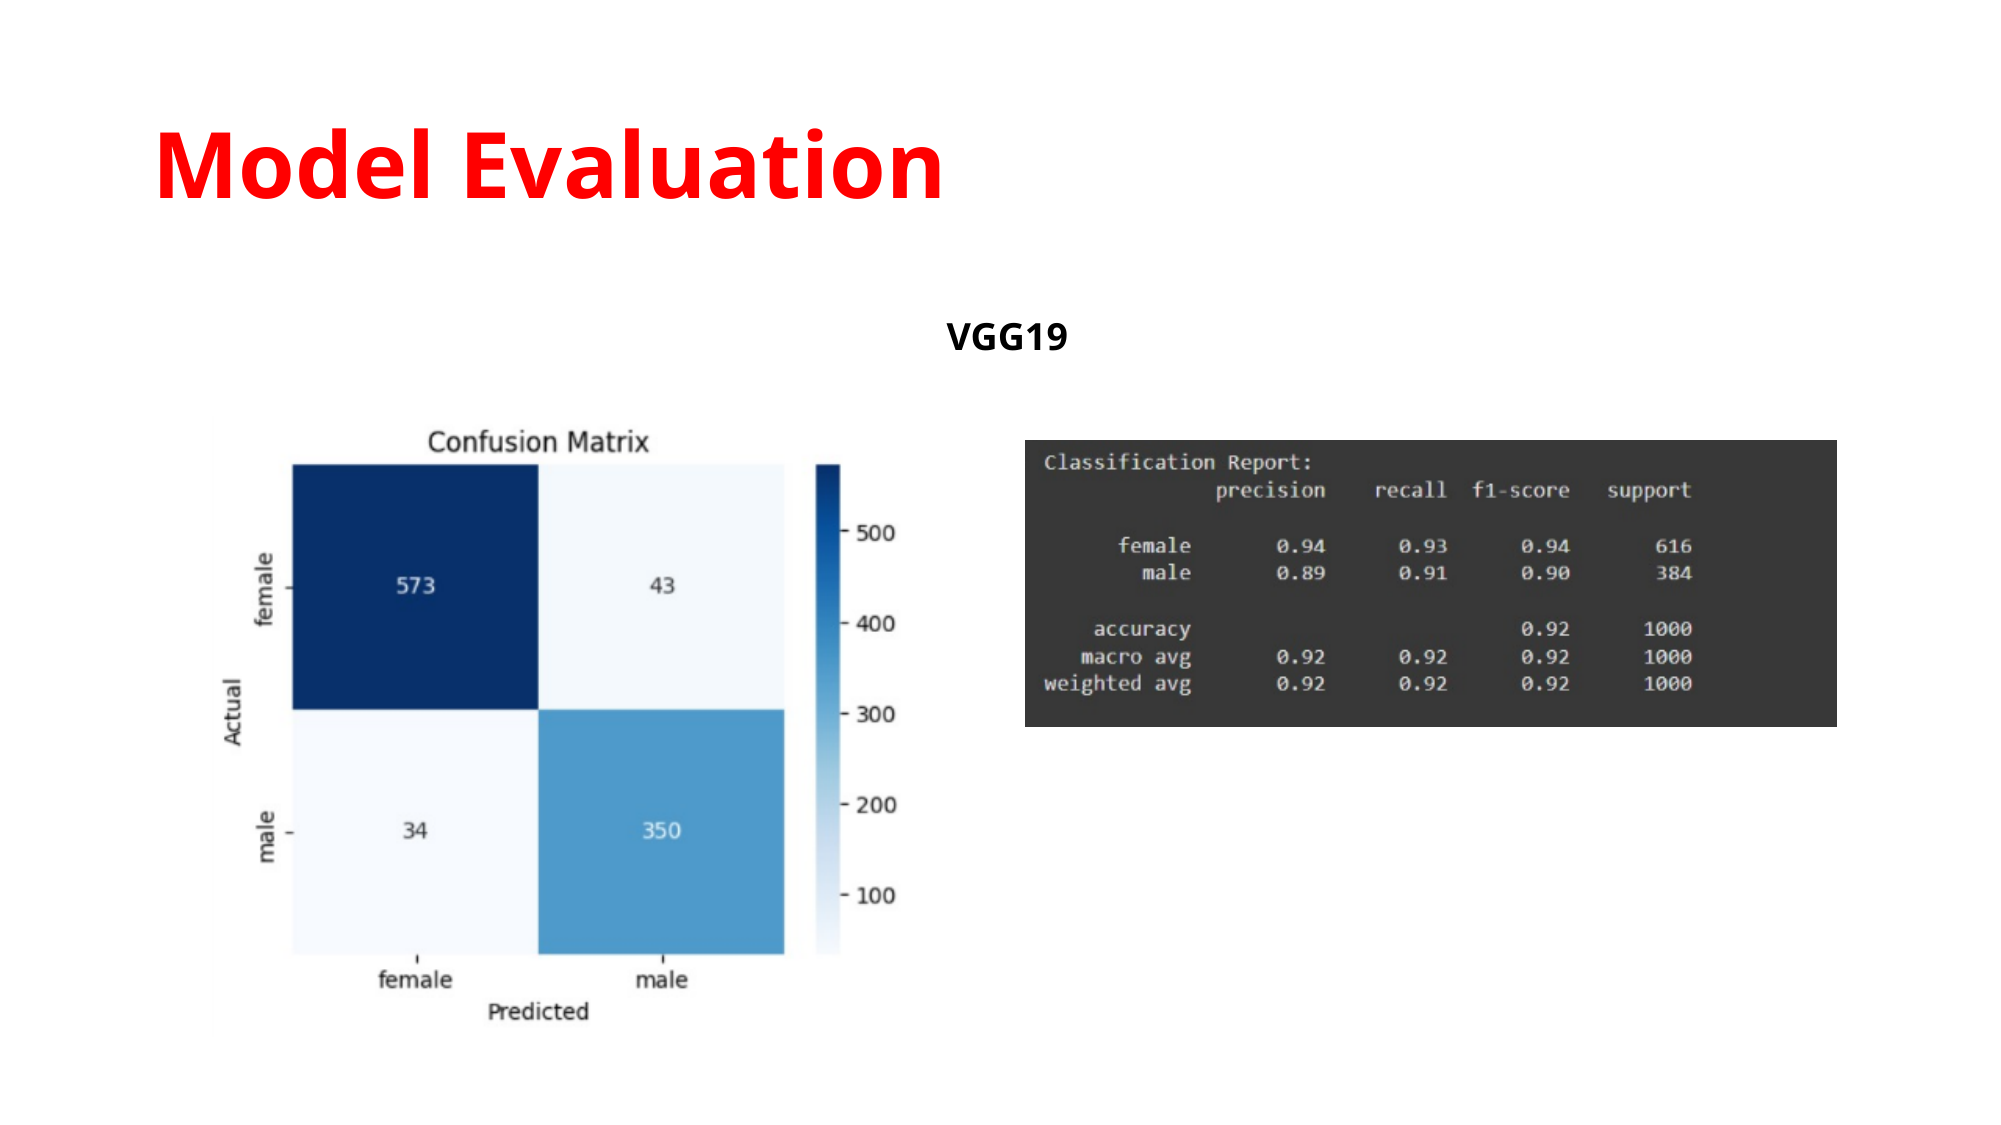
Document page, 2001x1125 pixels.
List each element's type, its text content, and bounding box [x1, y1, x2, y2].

title Model Evaluation [137, 59, 1863, 278]
picture [1025, 440, 1838, 728]
picture [211, 416, 906, 1038]
text_box VGG19 [931, 305, 1319, 366]
